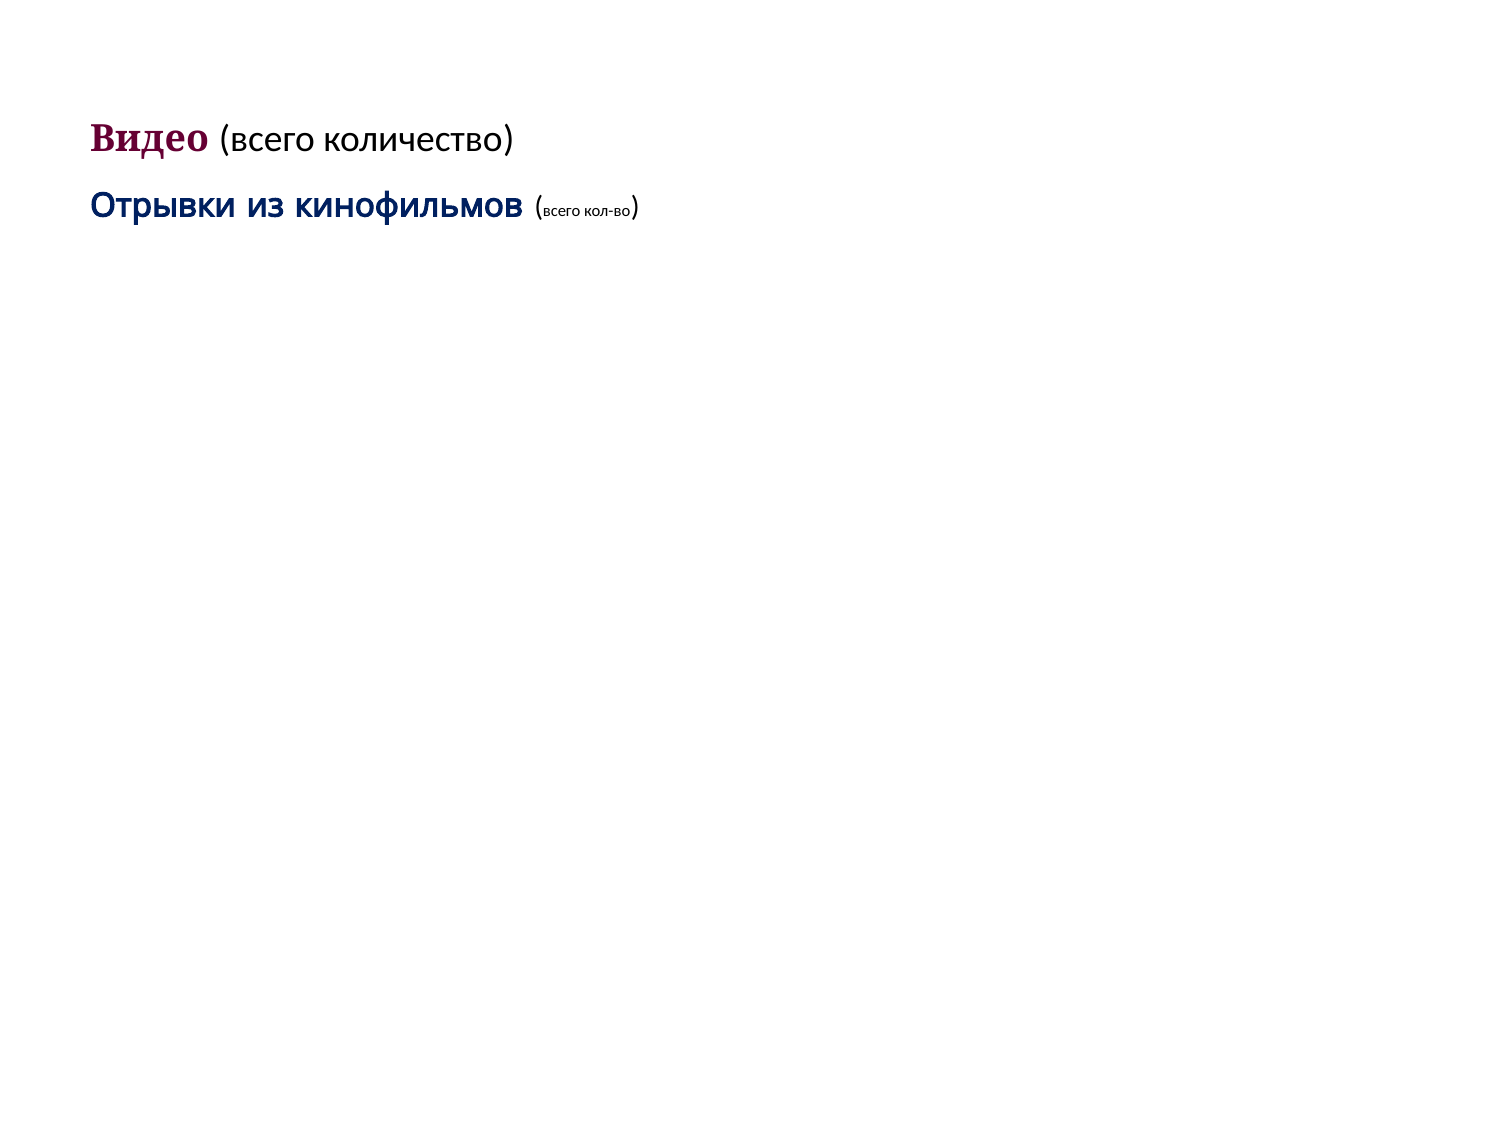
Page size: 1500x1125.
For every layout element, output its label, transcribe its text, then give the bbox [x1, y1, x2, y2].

title Видео (всего количество) [75, 42, 1425, 175]
list Отрывки из кинофильмов (всего кол-во) [75, 175, 1425, 1005]
